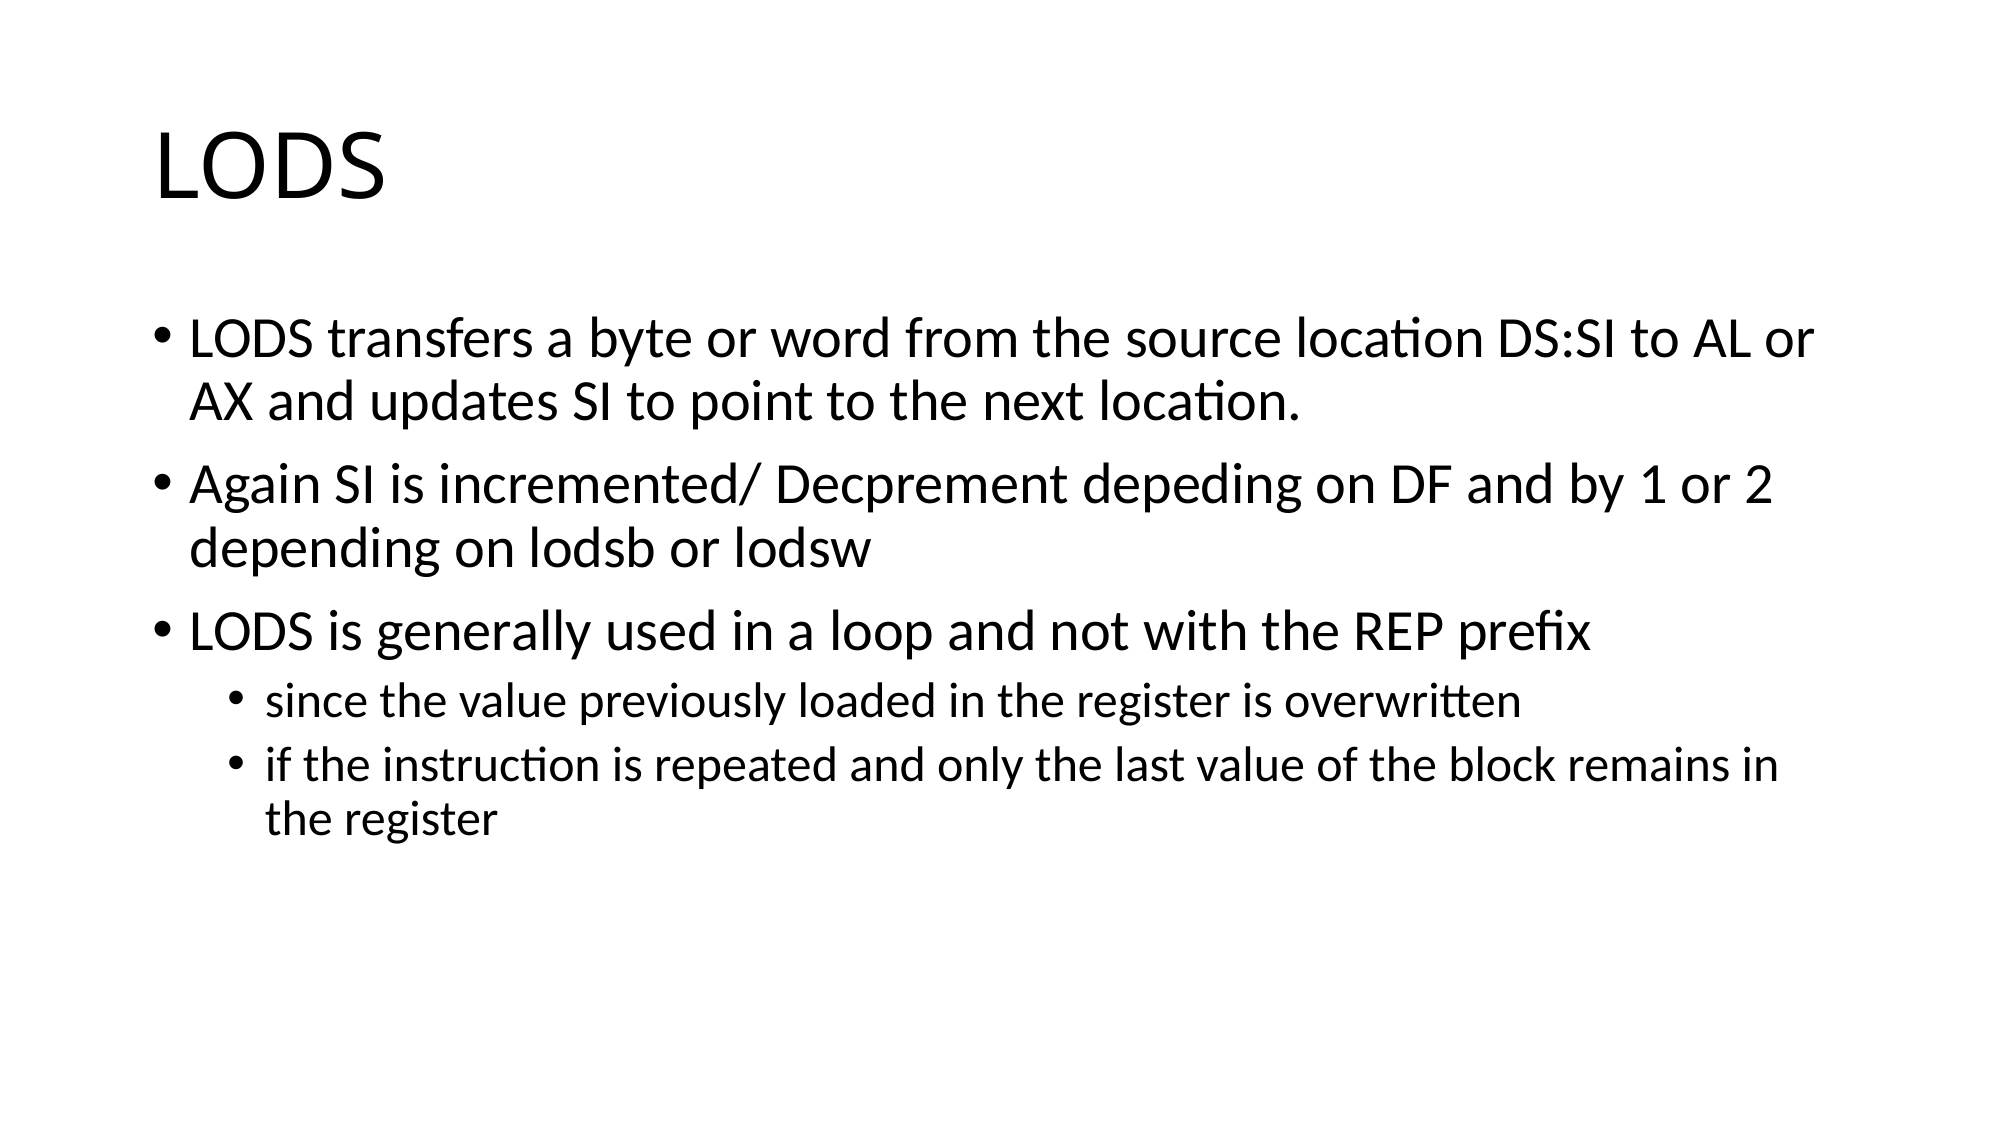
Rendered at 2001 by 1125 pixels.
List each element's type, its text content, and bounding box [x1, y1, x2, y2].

title LODS [137, 59, 1863, 278]
list LODS transfers a byte or word from the source location DS:SI to AL or AX and updates SI to point to the next location. Again SI is incremented/ Decprement depeding on DF and by 1 or 2 depending on lodsb or lodsw LODS is generally used in a loop and not with the REP prefix since the value previously loaded in the register is overwritten if the instruction is repeated and only the last value of the block remains in the register [137, 299, 1863, 1014]
